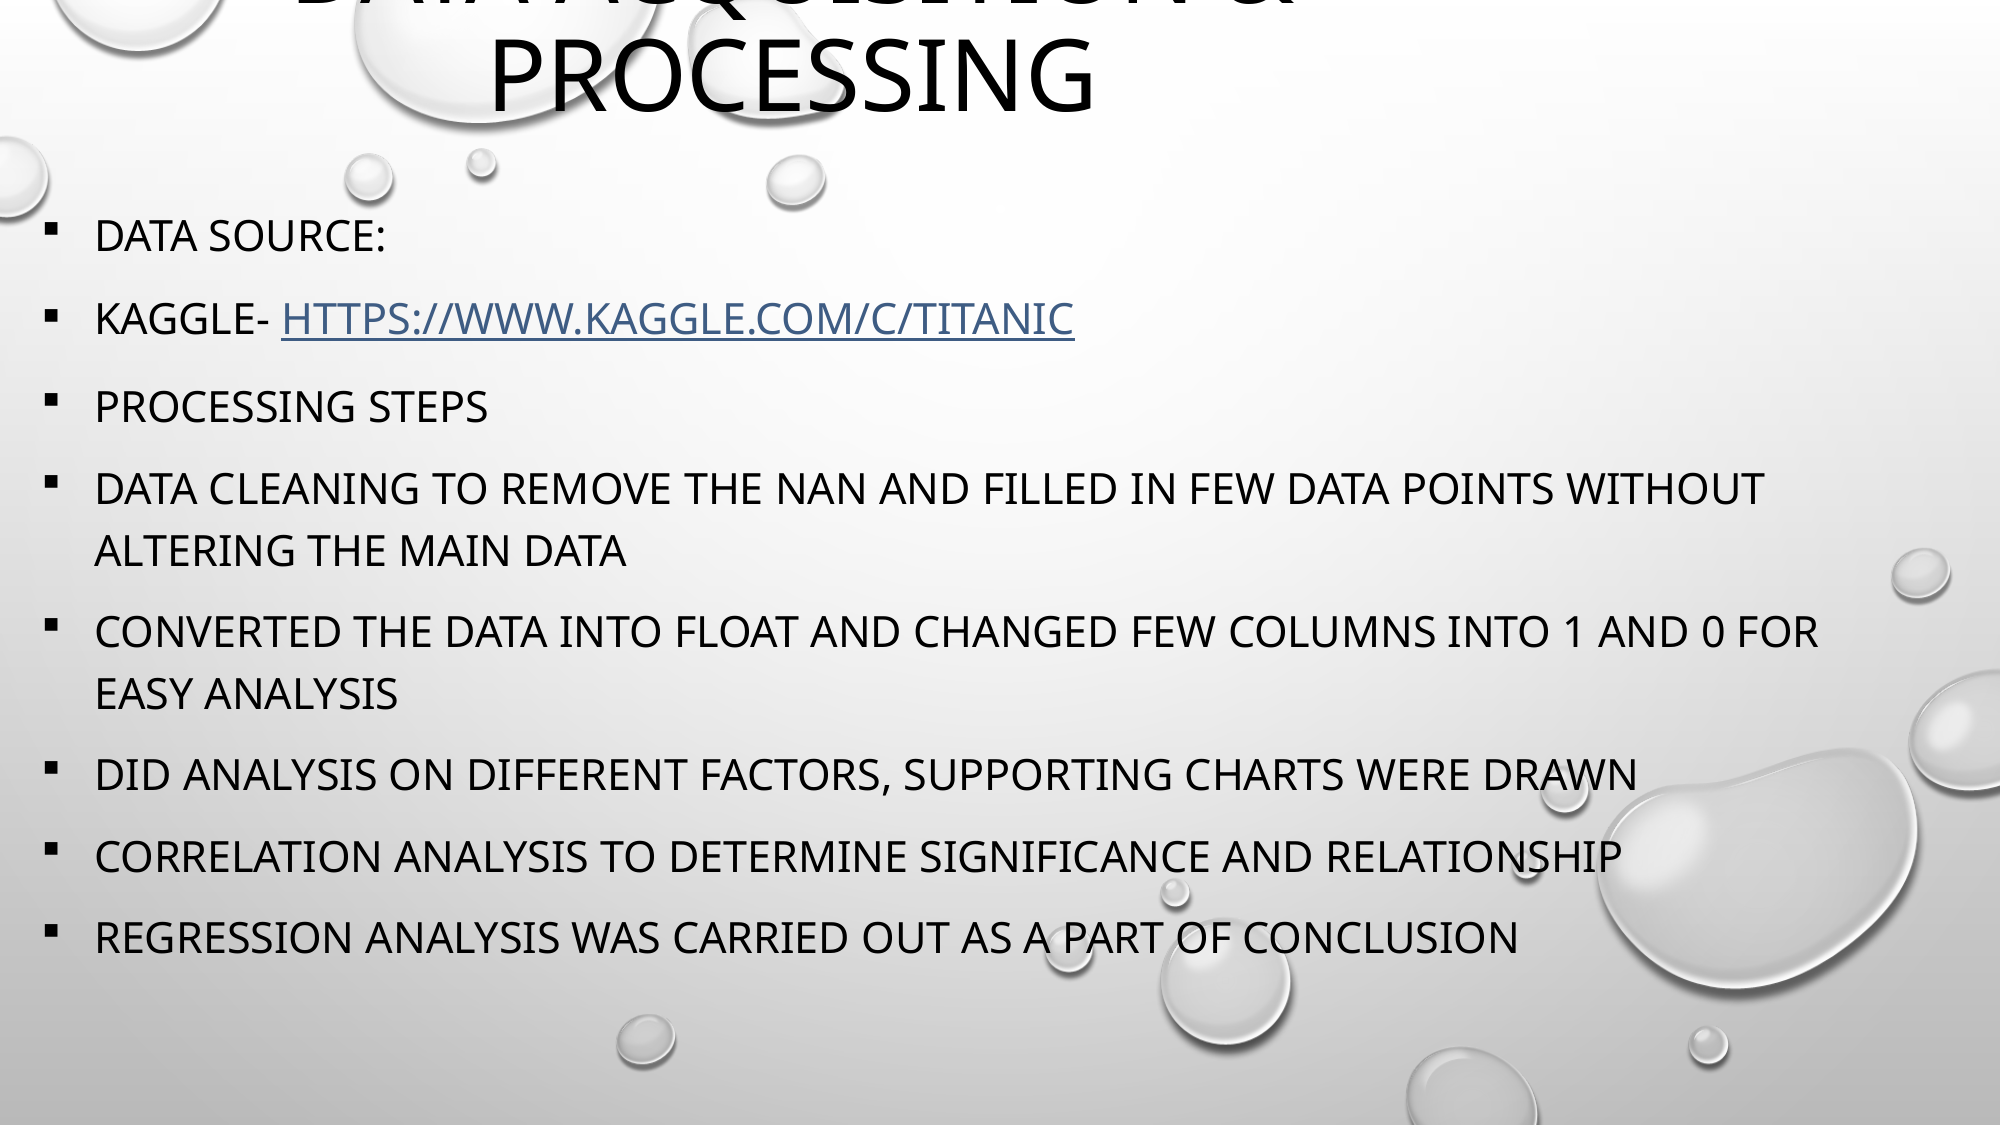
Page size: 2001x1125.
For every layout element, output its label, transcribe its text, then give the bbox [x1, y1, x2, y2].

title Data Acquisition & Processing [0, 3, 1586, 141]
subtitle Data Source: KagGle- https://www.kaggle.com/c/titanic Processing Steps Data Cleaning to remove the Nan and filled in few data points without altering the main data Converted the data into float and changed few columns into 1 and 0 for easy analysis Did analysis on different factors, supporting charts were drawn Correlation analysis to determine significance and relationship Regression analysis was carried out as a part of conclusion [26, 191, 1897, 972]
picture [0, 0, 2000, 1125]
